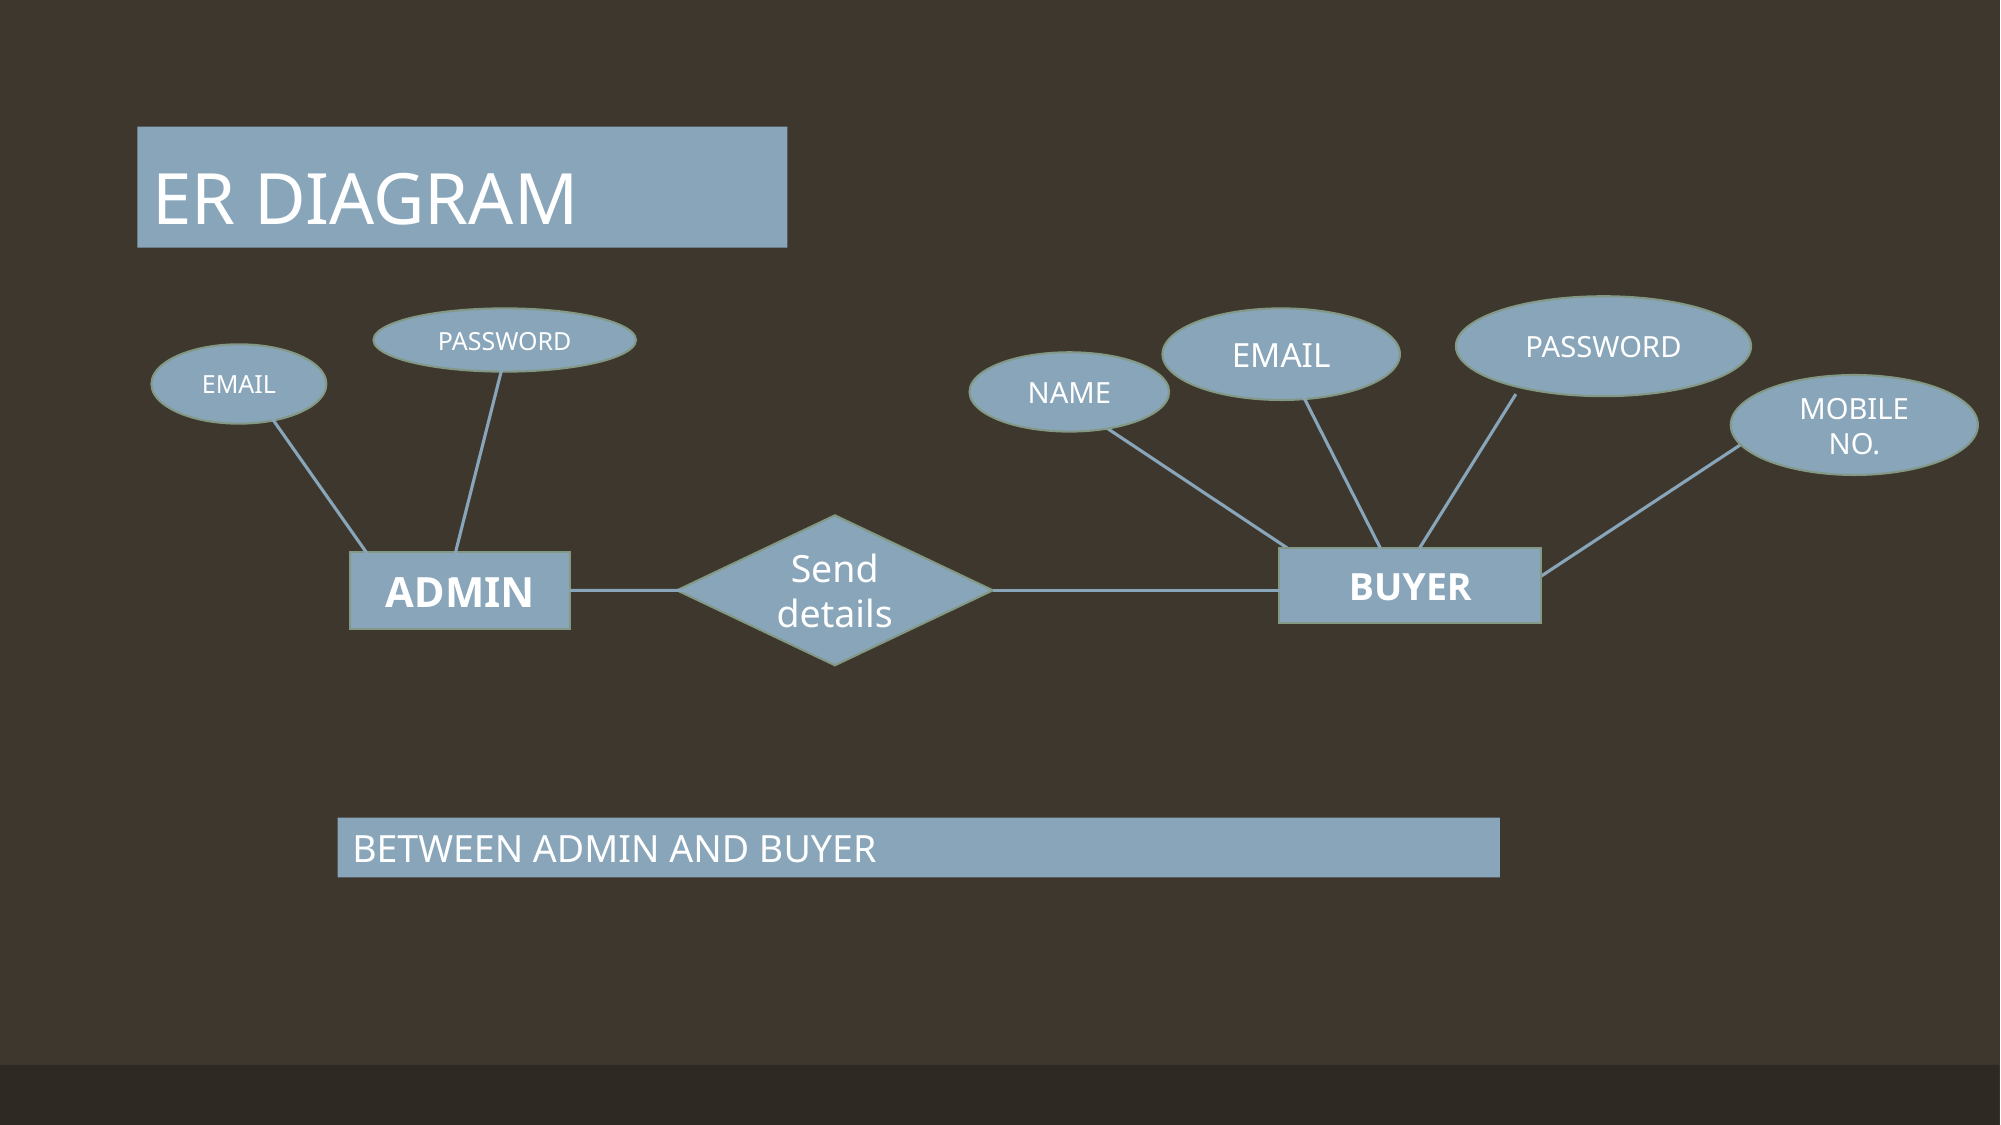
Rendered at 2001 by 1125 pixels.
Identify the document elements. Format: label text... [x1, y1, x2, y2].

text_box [269, 414, 377, 567]
text_box BUYER [1278, 547, 1542, 624]
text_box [1299, 389, 1381, 549]
text_box BETWEEN ADMIN AND BUYER [337, 817, 1500, 878]
text_box ADMIN [349, 551, 571, 630]
text_box PASSWORD [1454, 295, 1753, 398]
text_box Send details [678, 514, 993, 667]
title ER DIAGRAM [137, 126, 788, 248]
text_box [1100, 423, 1302, 558]
text_box EMAIL [150, 343, 328, 425]
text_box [449, 364, 503, 578]
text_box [1515, 444, 1742, 593]
text_box MOBILE NO. [1729, 373, 1979, 477]
text_box PASSWORD [372, 307, 638, 373]
text_box NAME [968, 351, 1171, 433]
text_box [1419, 394, 1516, 549]
text_box EMAIL [1161, 307, 1401, 402]
